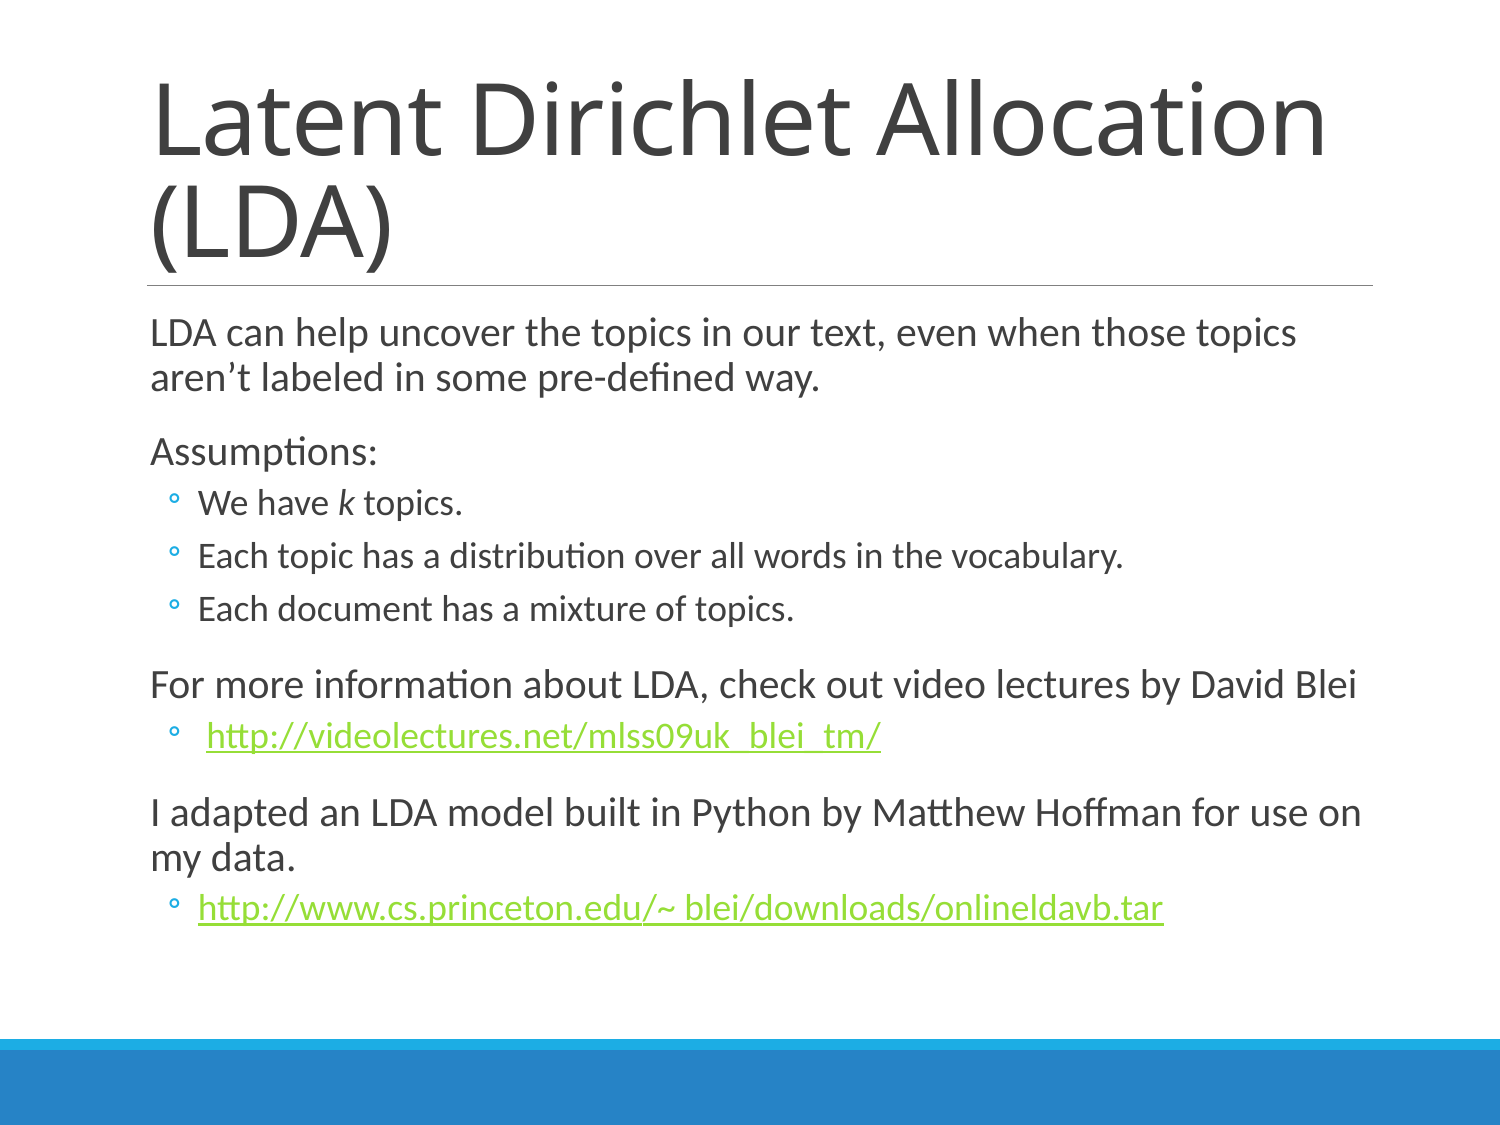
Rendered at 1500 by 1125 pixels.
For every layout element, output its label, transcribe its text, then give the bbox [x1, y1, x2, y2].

title Latent Dirichlet Allocation (LDA) [135, 47, 1373, 285]
list LDA can help uncover the topics in our text, even when those topics aren’t labeled in some pre-defined way. Assumptions: We have k topics. Each topic has a distribution over all words in the vocabulary. Each document has a mixture of topics. For more information about LDA, check out video lectures by David Blei http://videolectures.net/mlss09uk_blei_tm/ I adapted an LDA model built in Python by Matthew Hoffman for use on my data. http://www.cs.princeton.edu/~ blei/downloads/onlineldavb.tar [135, 302, 1373, 963]
